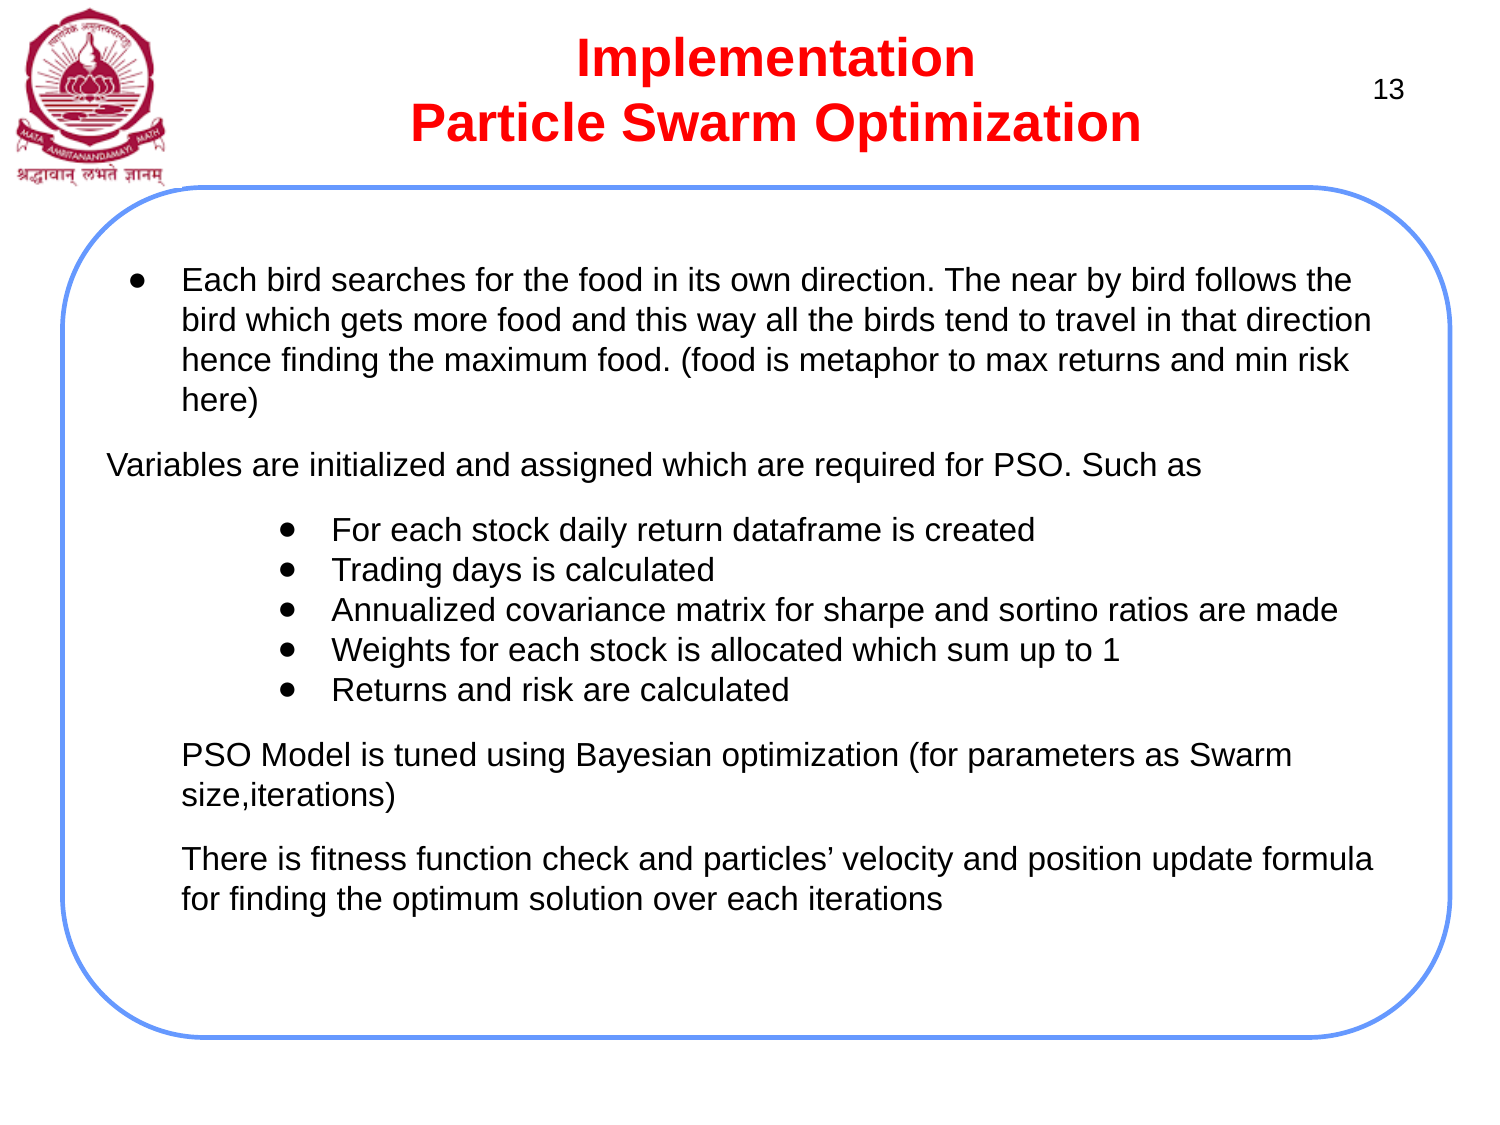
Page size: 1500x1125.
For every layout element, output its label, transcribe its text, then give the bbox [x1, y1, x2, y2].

text_box Implementation Particle Swarm Optimization [287, 6, 1267, 167]
slide_number 13 [1364, 62, 1413, 730]
picture [0, 6, 182, 188]
text_box Each bird searches for the food in its own direction. The near by bird follows the bird which gets more food and this way all the birds tend to travel in that direction hence finding the maximum food. (food is metaphor to max returns and min risk here) Variables are initialized and assigned which are required for PSO. Such as For each stock daily return dataframe is created Trading days is calculated Annualized covariance matrix for sharpe and sortino ratios are made Weights for each stock is allocated which sum up to 1 Returns and risk are calculated PSO Model is tuned using Bayesian optimization (for parameters as Swarm size,iterations) There is fitness function check and particles’ velocity and position update formula for finding the optimum solution over each iterations [91, 243, 1405, 993]
